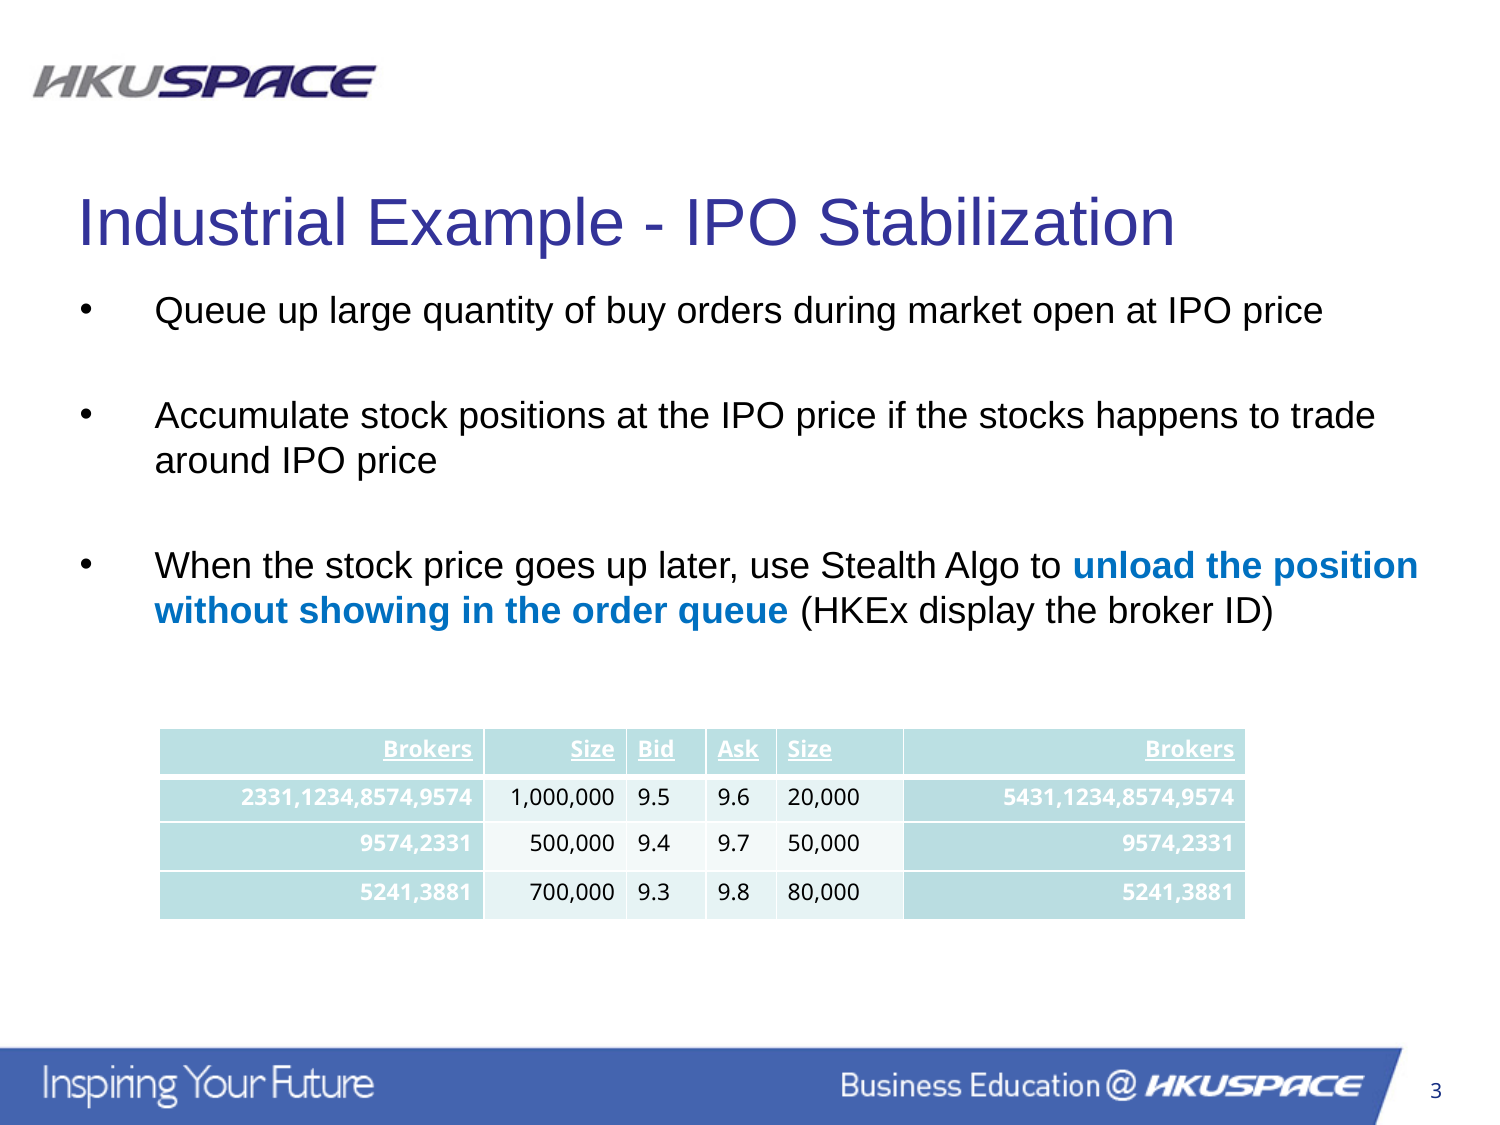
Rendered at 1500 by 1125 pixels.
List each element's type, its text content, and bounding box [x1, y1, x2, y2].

picture [0, 0, 1500, 1125]
table_cell 2331,1234,8574,9574 [160, 780, 483, 821]
table_cell 5241,3881 [904, 872, 1245, 919]
table_cell 9.7 [707, 823, 776, 870]
table_cell 50,000 [777, 823, 903, 870]
table_cell 80,000 [777, 872, 903, 919]
table_cell 20,000 [777, 780, 903, 821]
table_cell 9.5 [627, 780, 705, 821]
table_cell 1,000,000 [485, 780, 626, 821]
table_cell 9.4 [627, 823, 705, 870]
table_cell 5431,1234,8574,9574 [904, 780, 1245, 821]
table_cell 5241,3881 [160, 872, 483, 919]
text_box Queue up large quantity of buy orders during market open at IPO price Accumulate stock positions at the IPO price if the stocks happens to trade around IPO price When the stock price goes up later, use Stealth Algo to unload the position without showing in the order queue (HKEx display the broker ID) [64, 278, 1483, 1047]
title Industrial Example - IPO Stabilization [62, 101, 1388, 266]
table_cell 9.3 [627, 872, 705, 919]
table_cell 9574,2331 [160, 823, 483, 870]
table_header Brokers [904, 729, 1245, 774]
table_header Size [485, 729, 626, 774]
table_header Size [777, 729, 903, 774]
table_cell 700,000 [485, 872, 626, 919]
table_header Brokers [160, 729, 483, 774]
table_header Bid [627, 729, 705, 774]
table_cell 9.8 [707, 872, 776, 919]
table_cell 9574,2331 [904, 823, 1245, 870]
table_cell 500,000 [485, 823, 626, 870]
slide_number 3 [1415, 1070, 1499, 1125]
table_header Ask [707, 729, 776, 774]
table_cell 9.6 [707, 780, 776, 821]
